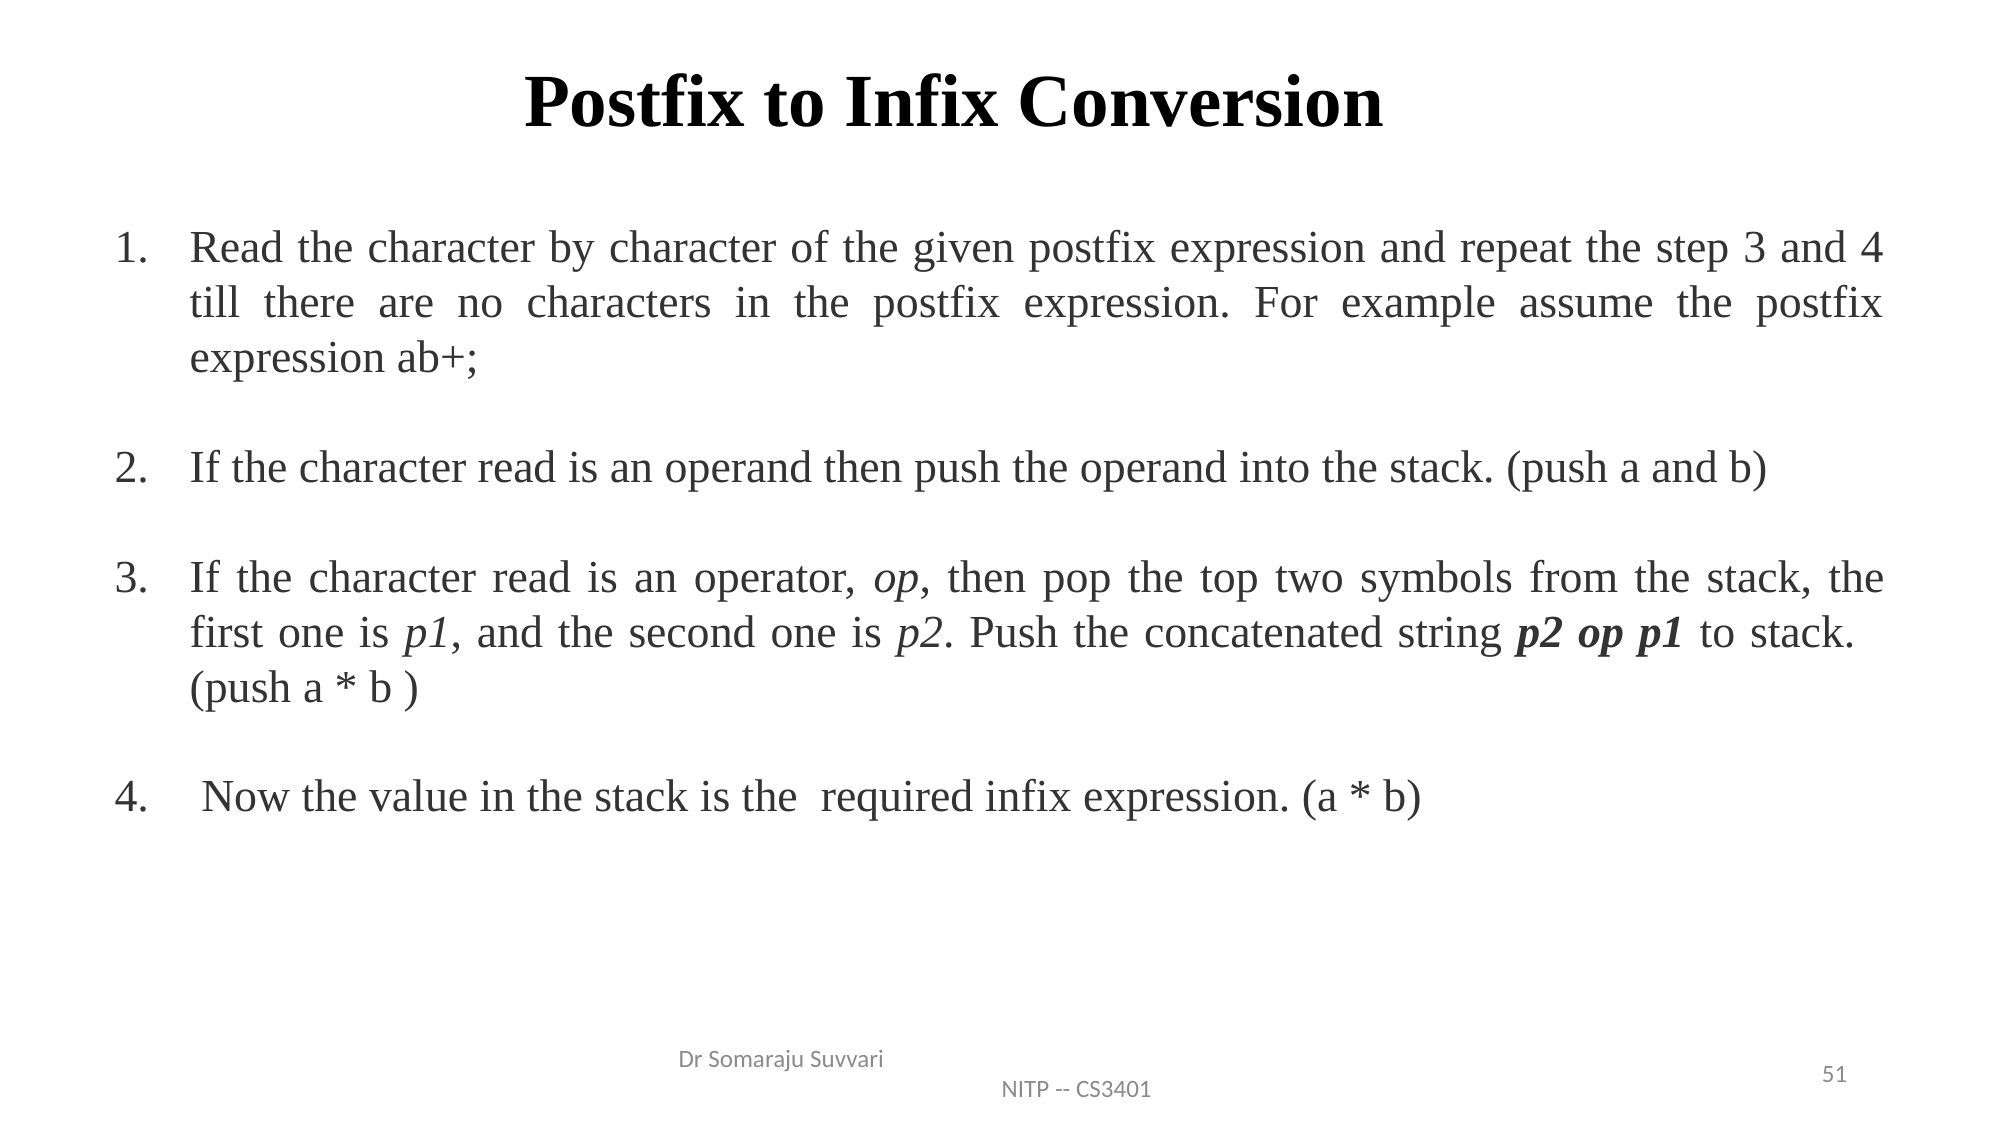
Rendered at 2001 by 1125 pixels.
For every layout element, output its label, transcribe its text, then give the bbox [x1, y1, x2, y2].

title Postfix to Infix Conversion [397, 50, 1511, 155]
text_box Read the character by character of the given postfix expression and repeat the step 3 and 4 till there are no characters in the postfix expression. For example assume the postfix expression ab+; If the character read is an operand then push the operand into the stack. (push a and b) If the character read is an operator, op, then pop the top two symbols from the stack, the first one is p1, and the second one is p2. Push the concatenated string p2 op p1 to stack. (push a * b ) Now the value in the stack is the required infix expression. (a * b) [99, 208, 1900, 829]
footer Dr Somaraju Suvvari NITP -- CS3401 [662, 1042, 1338, 1103]
slide_number 51 [1412, 1042, 1863, 1103]
